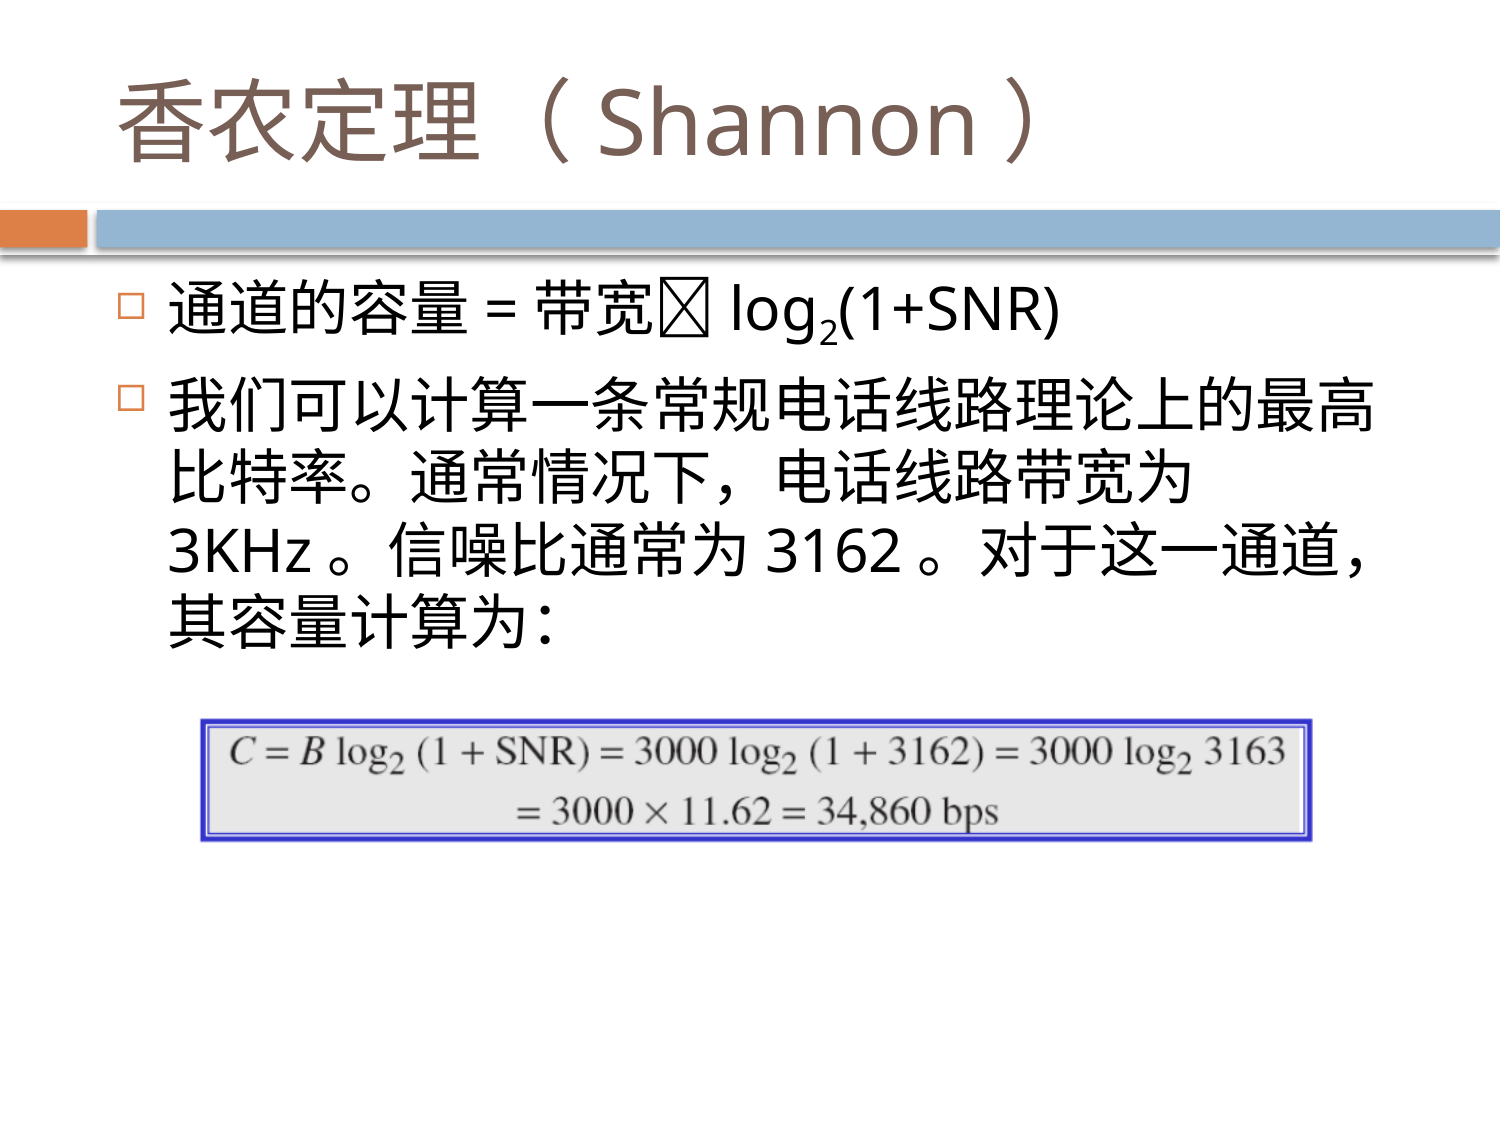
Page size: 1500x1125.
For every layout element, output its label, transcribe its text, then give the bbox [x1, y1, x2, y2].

list 通道的容量=带宽log2(1+SNR) 我们可以计算一条常规电话线路理论上的最高比特率。通常情况下，电话线路带宽为3KHz。信噪比通常为3162。对于这一通道，其容量计算为： [100, 262, 1438, 1000]
title 香农定理（Shannon） [100, 37, 1438, 200]
picture [194, 703, 1330, 861]
